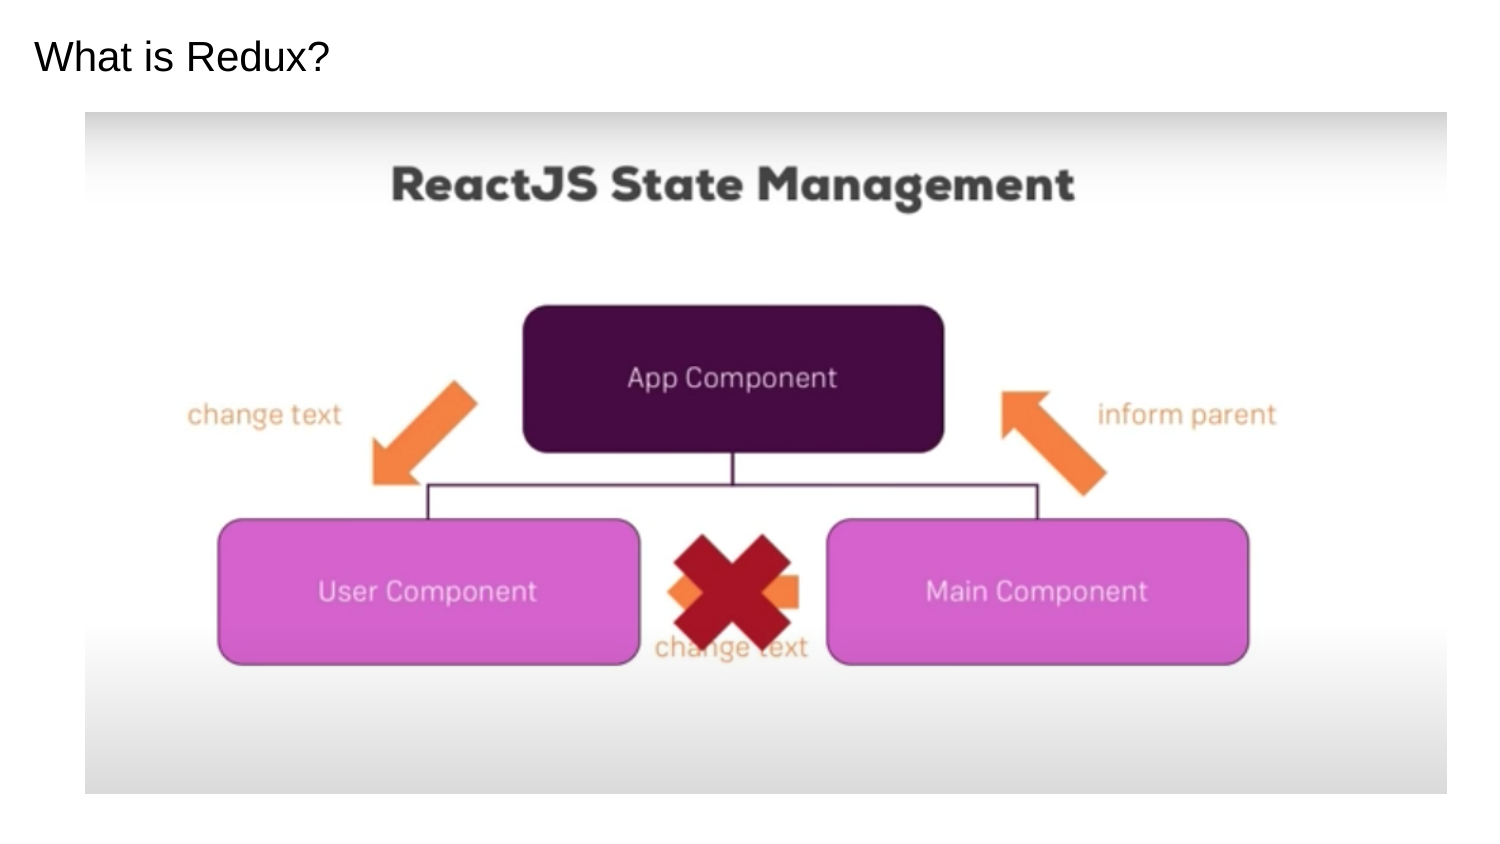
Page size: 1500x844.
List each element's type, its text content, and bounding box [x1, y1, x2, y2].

title What is Redux? [19, 18, 1417, 113]
picture [85, 111, 1447, 794]
